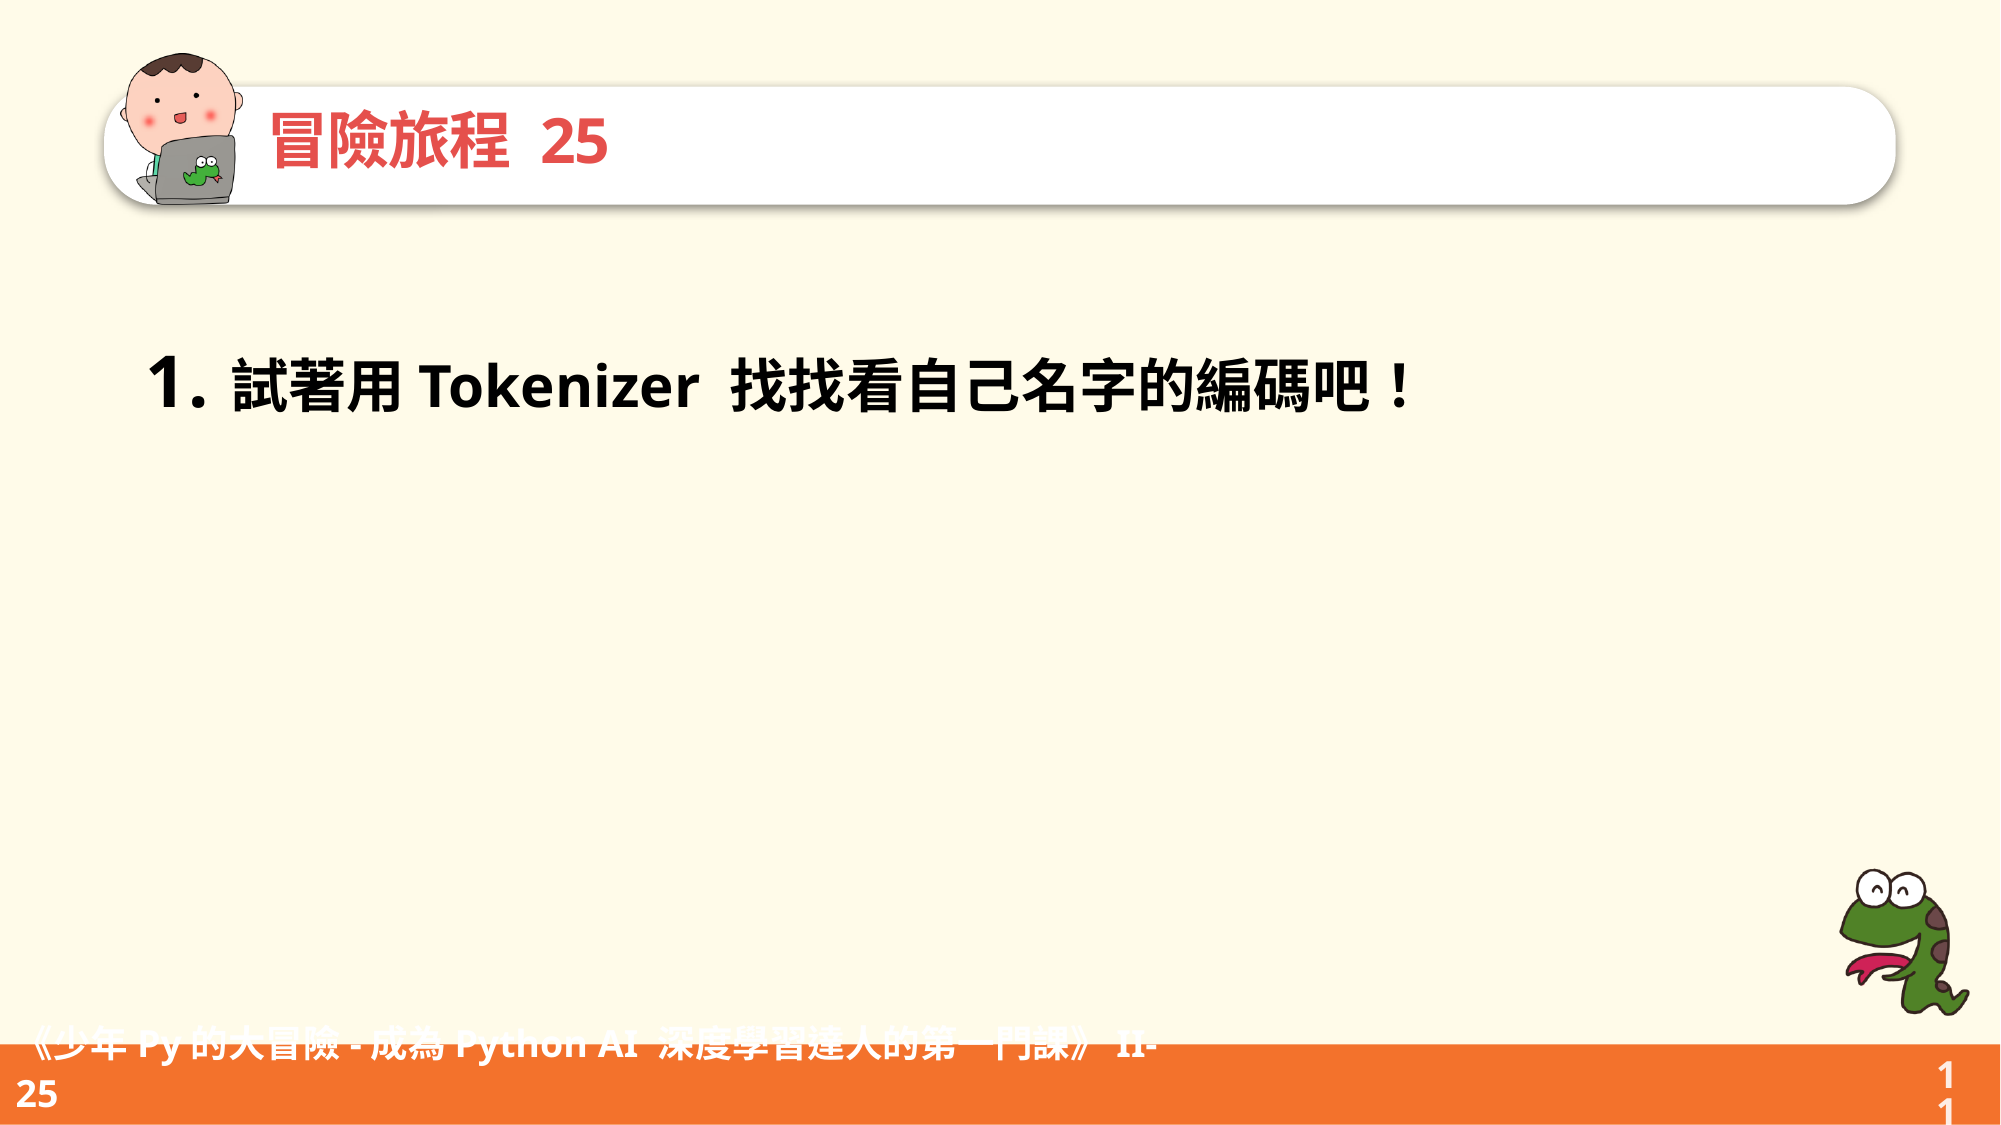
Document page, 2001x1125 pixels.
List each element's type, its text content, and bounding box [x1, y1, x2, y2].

slide_number 11 [1927, 1047, 1968, 1111]
picture [1827, 861, 1978, 1024]
list 試著用Tokenizer 找找看自己名字的編碼吧！ [136, 298, 1863, 1014]
picture [120, 53, 243, 205]
list 冒險旅程 25 [257, 106, 1838, 185]
